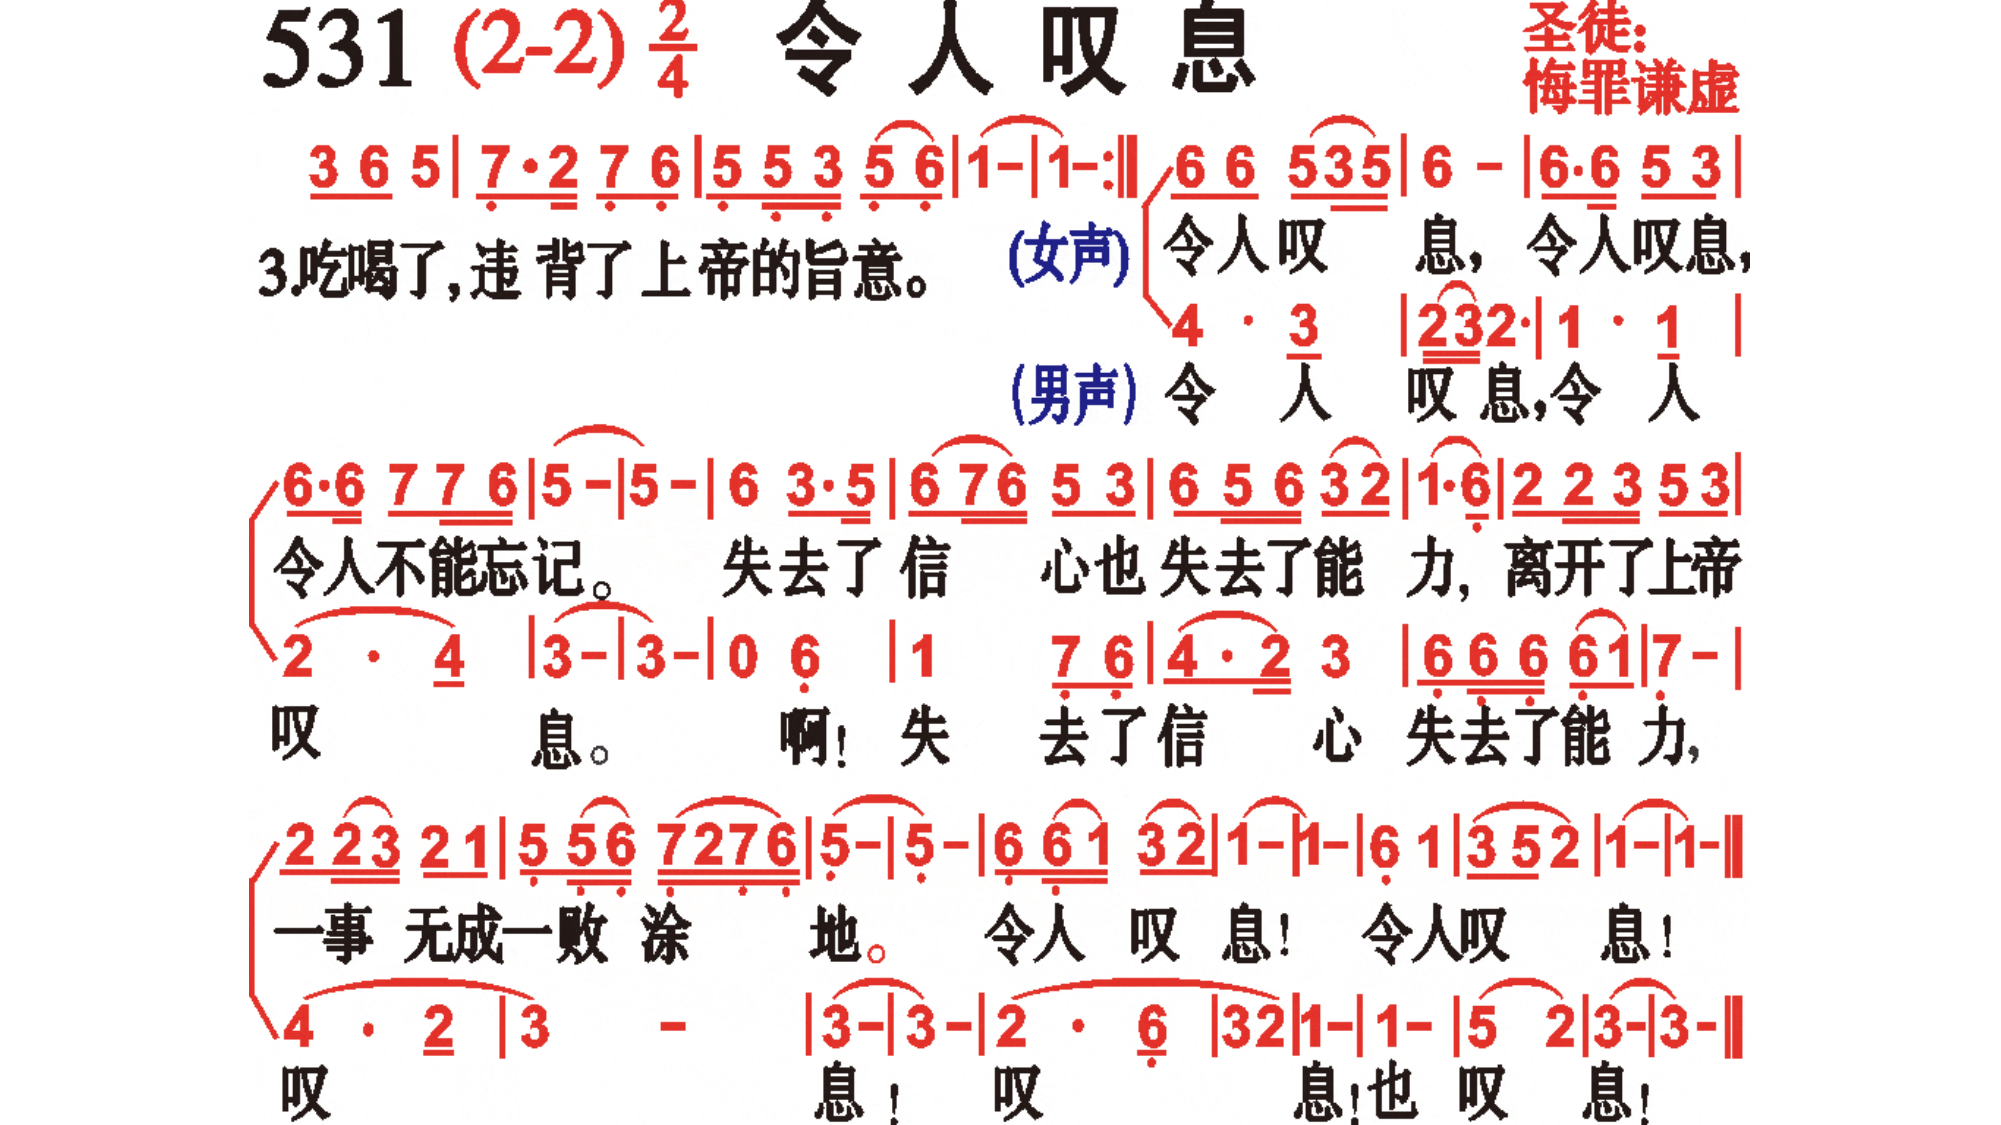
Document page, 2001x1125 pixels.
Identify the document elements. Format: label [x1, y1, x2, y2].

picture [249, 0, 1750, 1125]
